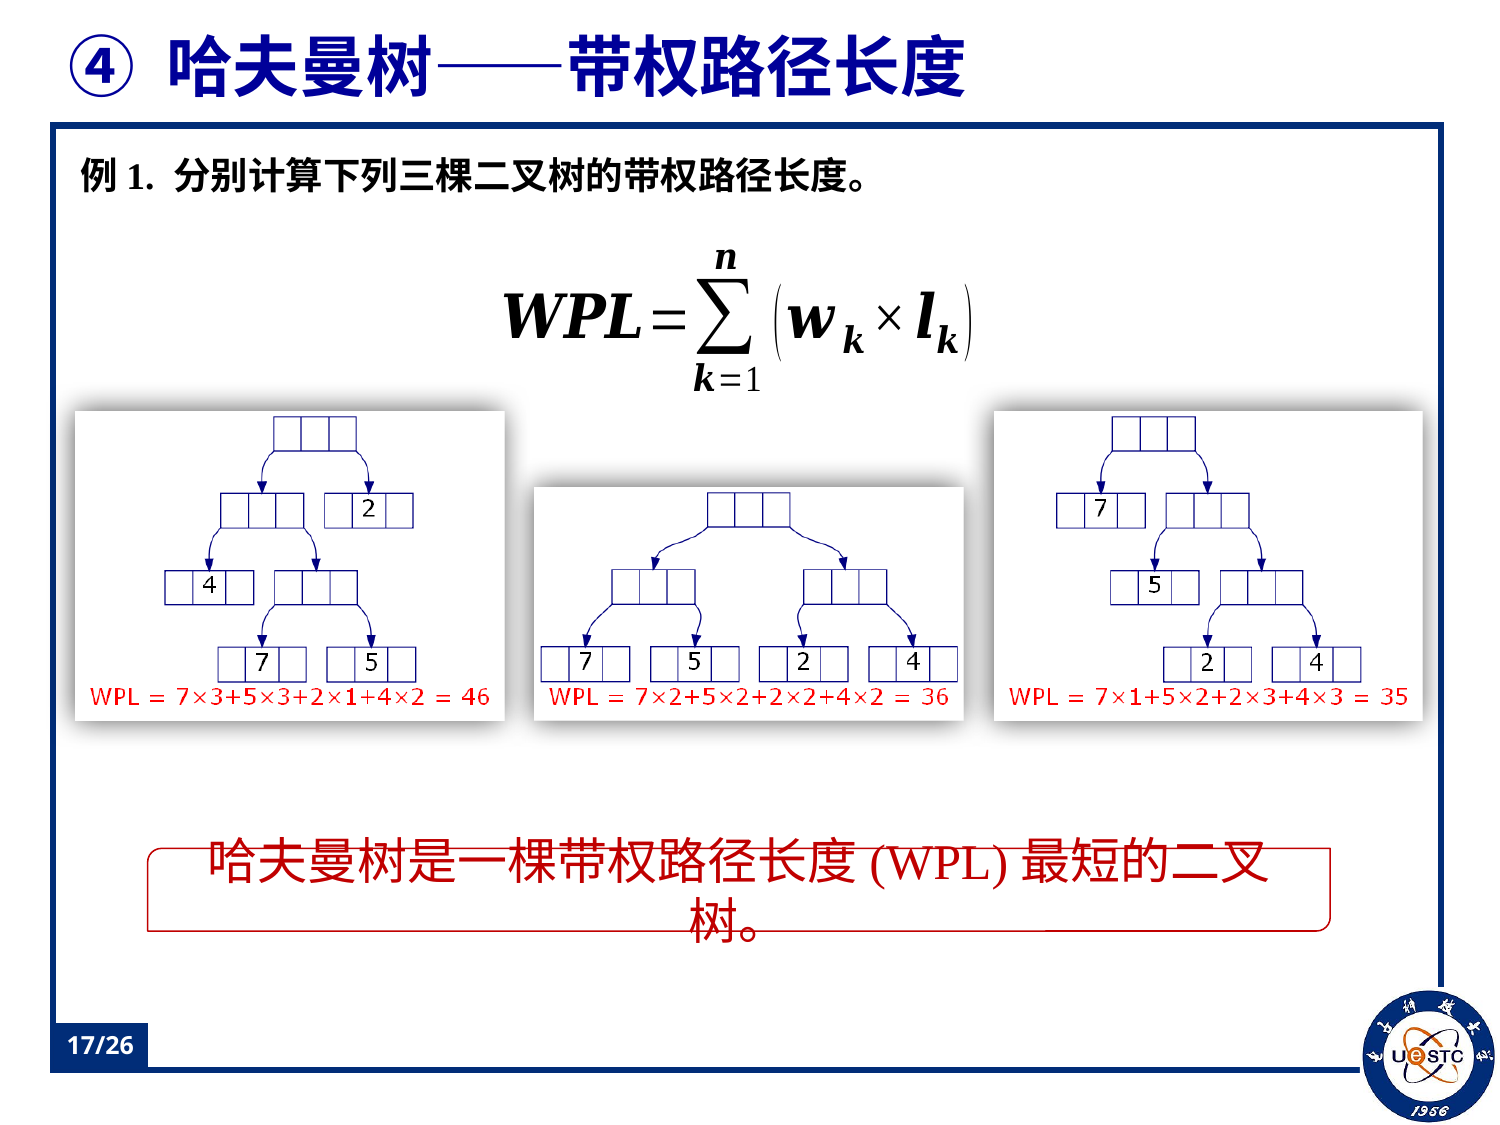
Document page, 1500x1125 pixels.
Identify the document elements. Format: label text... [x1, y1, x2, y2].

slide_number /26 [53, 1023, 148, 1070]
list 例1. 分别计算下列三棵二叉树的带权路径长度。 [64, 732, 1424, 1059]
picture [1359, 987, 1498, 1125]
title ④ 哈夫曼树——带权路径长度 [52, 18, 1442, 112]
list 例1. 分别计算下列三棵二叉树的带权路径长度。 [64, 136, 1424, 470]
picture [534, 487, 964, 722]
picture [993, 411, 1424, 722]
picture [75, 411, 505, 722]
text_box 哈夫曼树是一棵带权路径长度(WPL)最短的二叉树。 [147, 848, 1331, 932]
